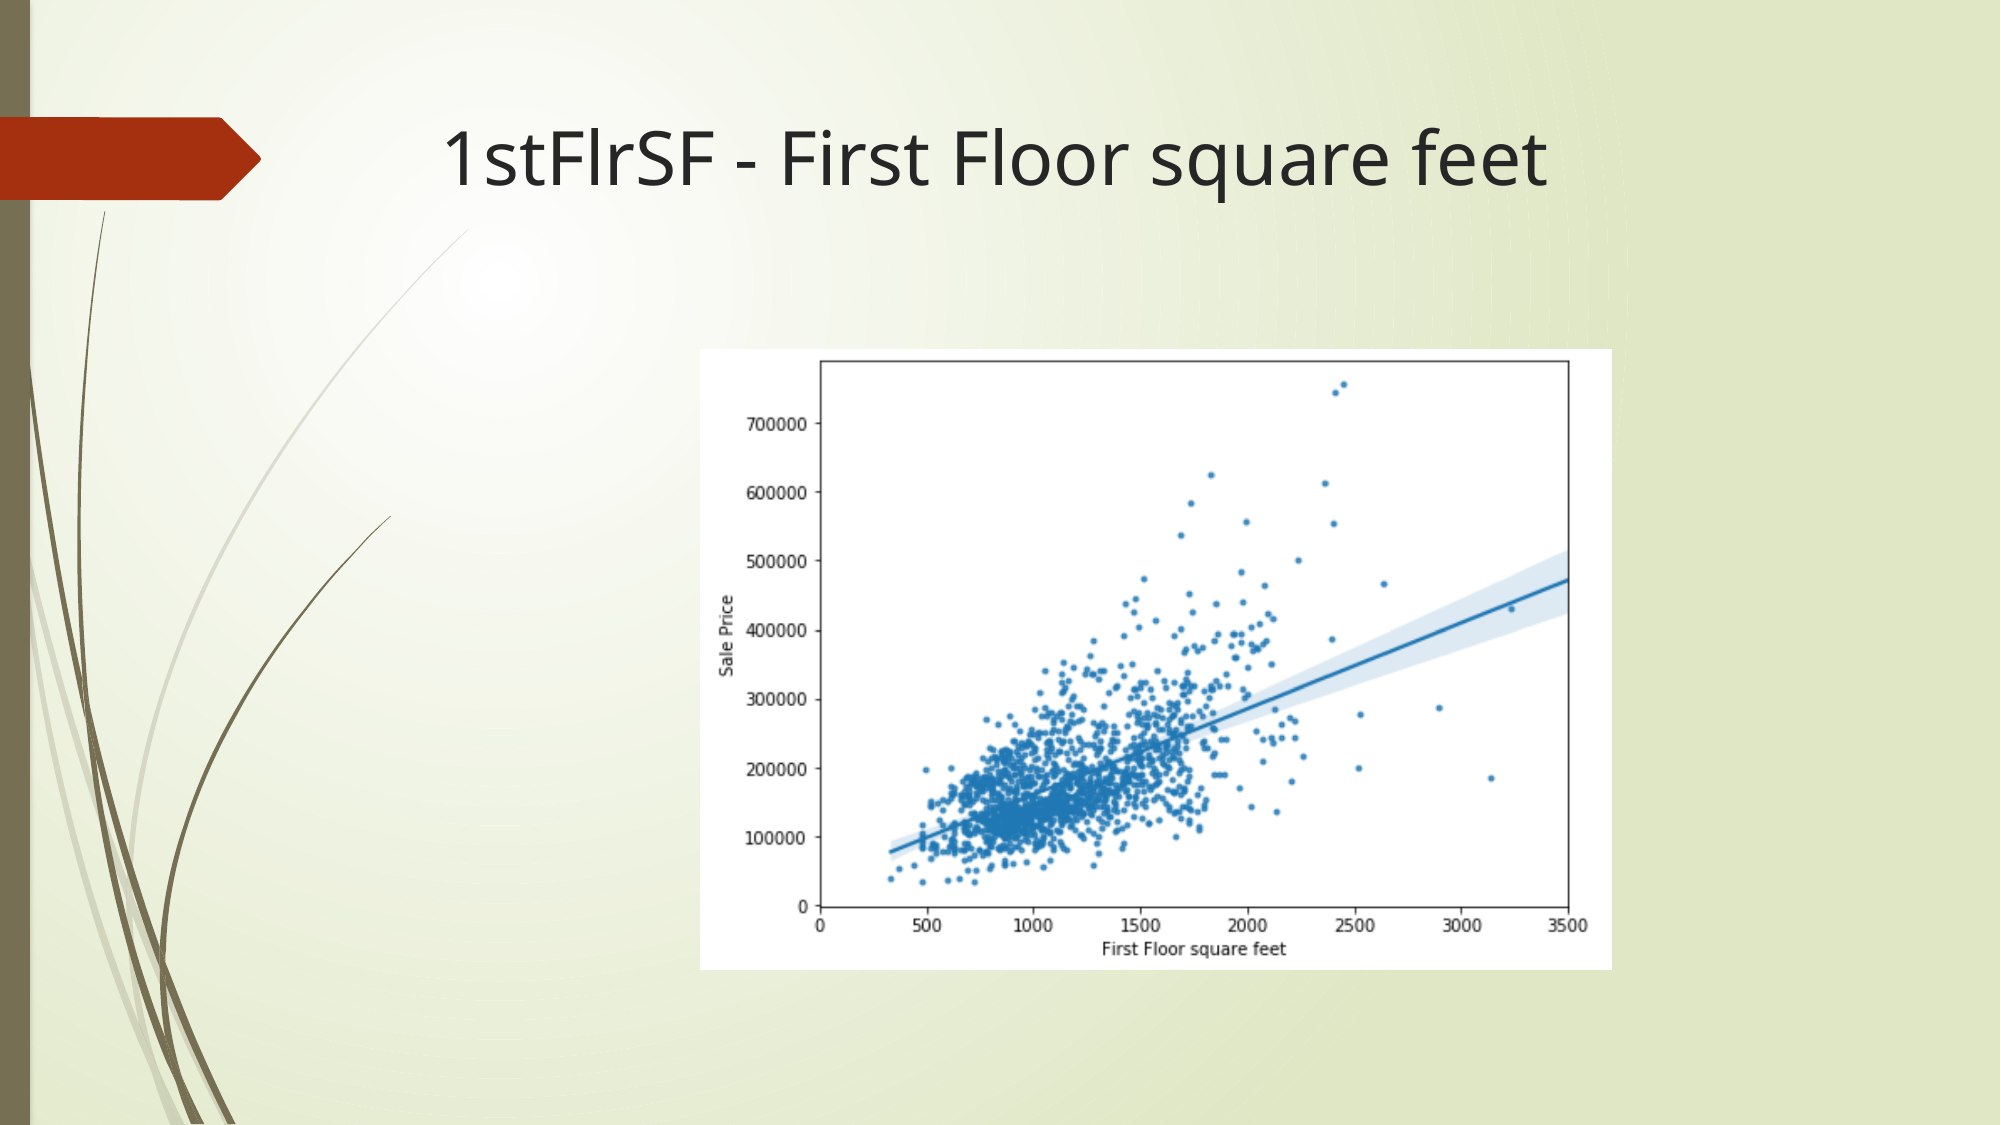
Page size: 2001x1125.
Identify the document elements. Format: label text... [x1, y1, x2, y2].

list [700, 349, 1612, 971]
title 1stFlrSF - First Floor square feet [425, 102, 1888, 220]
